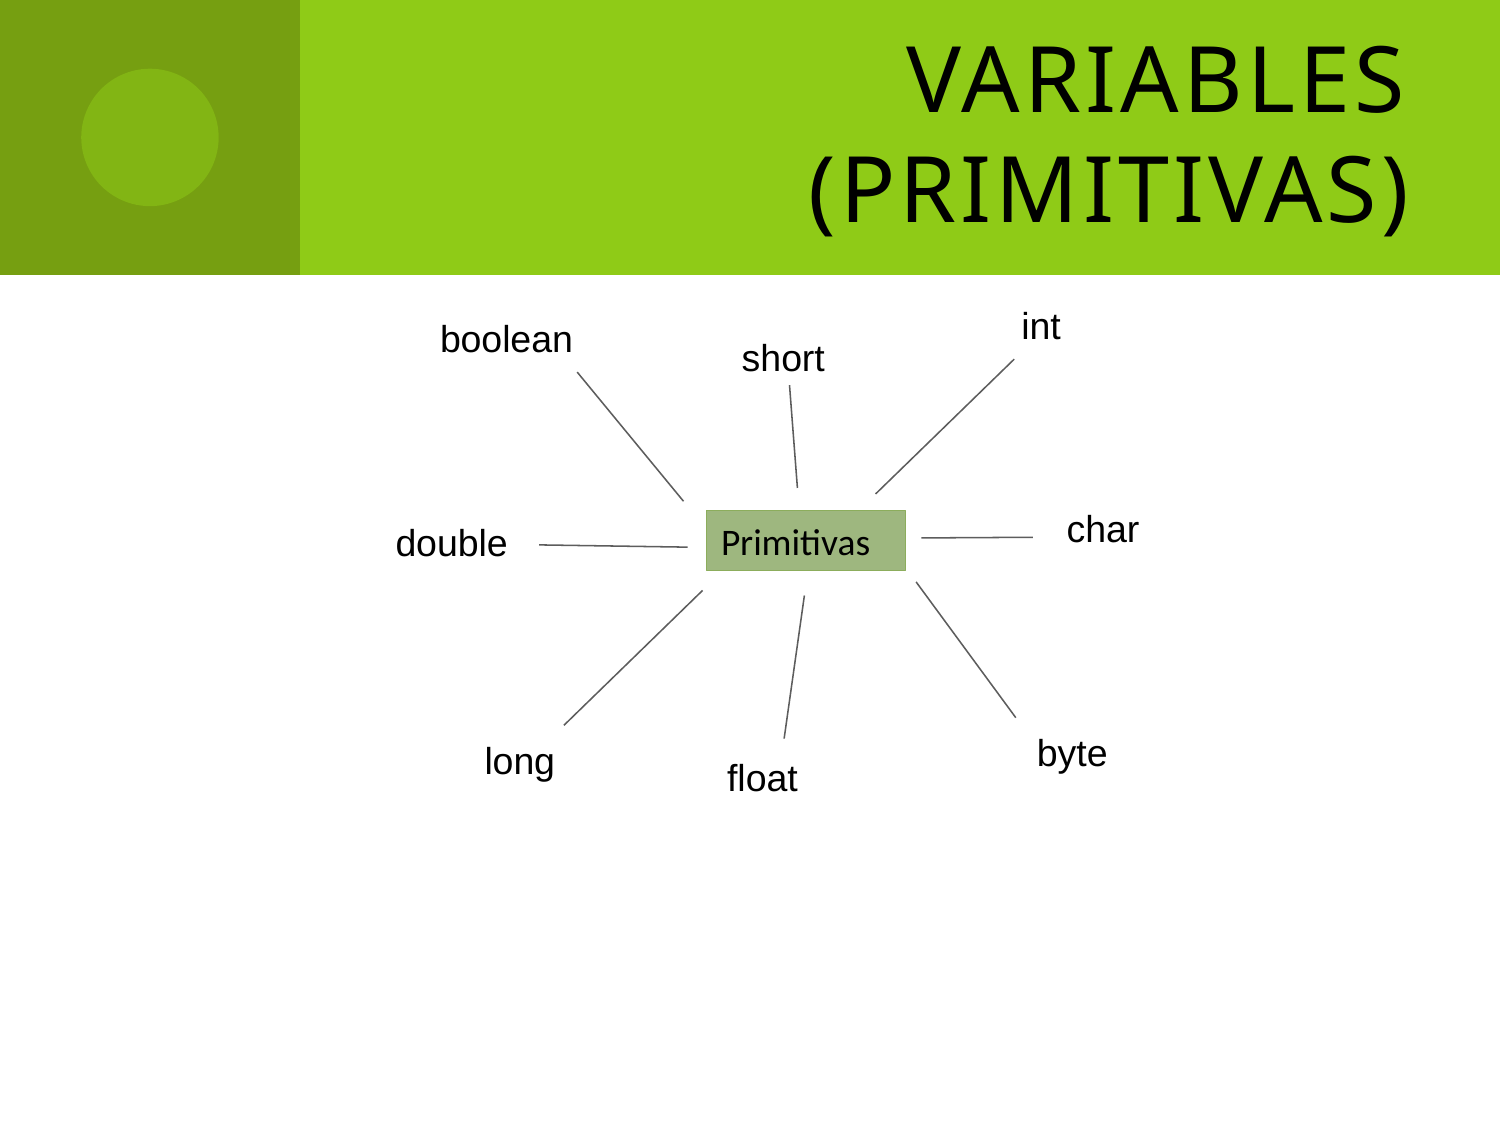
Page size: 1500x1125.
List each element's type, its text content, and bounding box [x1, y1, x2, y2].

title Variables (Primitivas) [399, 37, 1425, 225]
text_box short [726, 326, 978, 386]
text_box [897, 599, 1035, 700]
text_box byte [1022, 722, 1273, 782]
text_box double [380, 511, 632, 572]
text_box float [712, 746, 963, 807]
text_box int [1006, 294, 1258, 355]
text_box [563, 590, 703, 726]
text_box Primitivas [706, 510, 906, 571]
text_box long [469, 729, 721, 790]
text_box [538, 544, 688, 548]
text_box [565, 383, 696, 491]
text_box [875, 358, 1015, 495]
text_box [722, 656, 866, 678]
text_box char [1051, 497, 1191, 558]
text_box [741, 432, 846, 441]
text_box boolean [425, 307, 676, 368]
